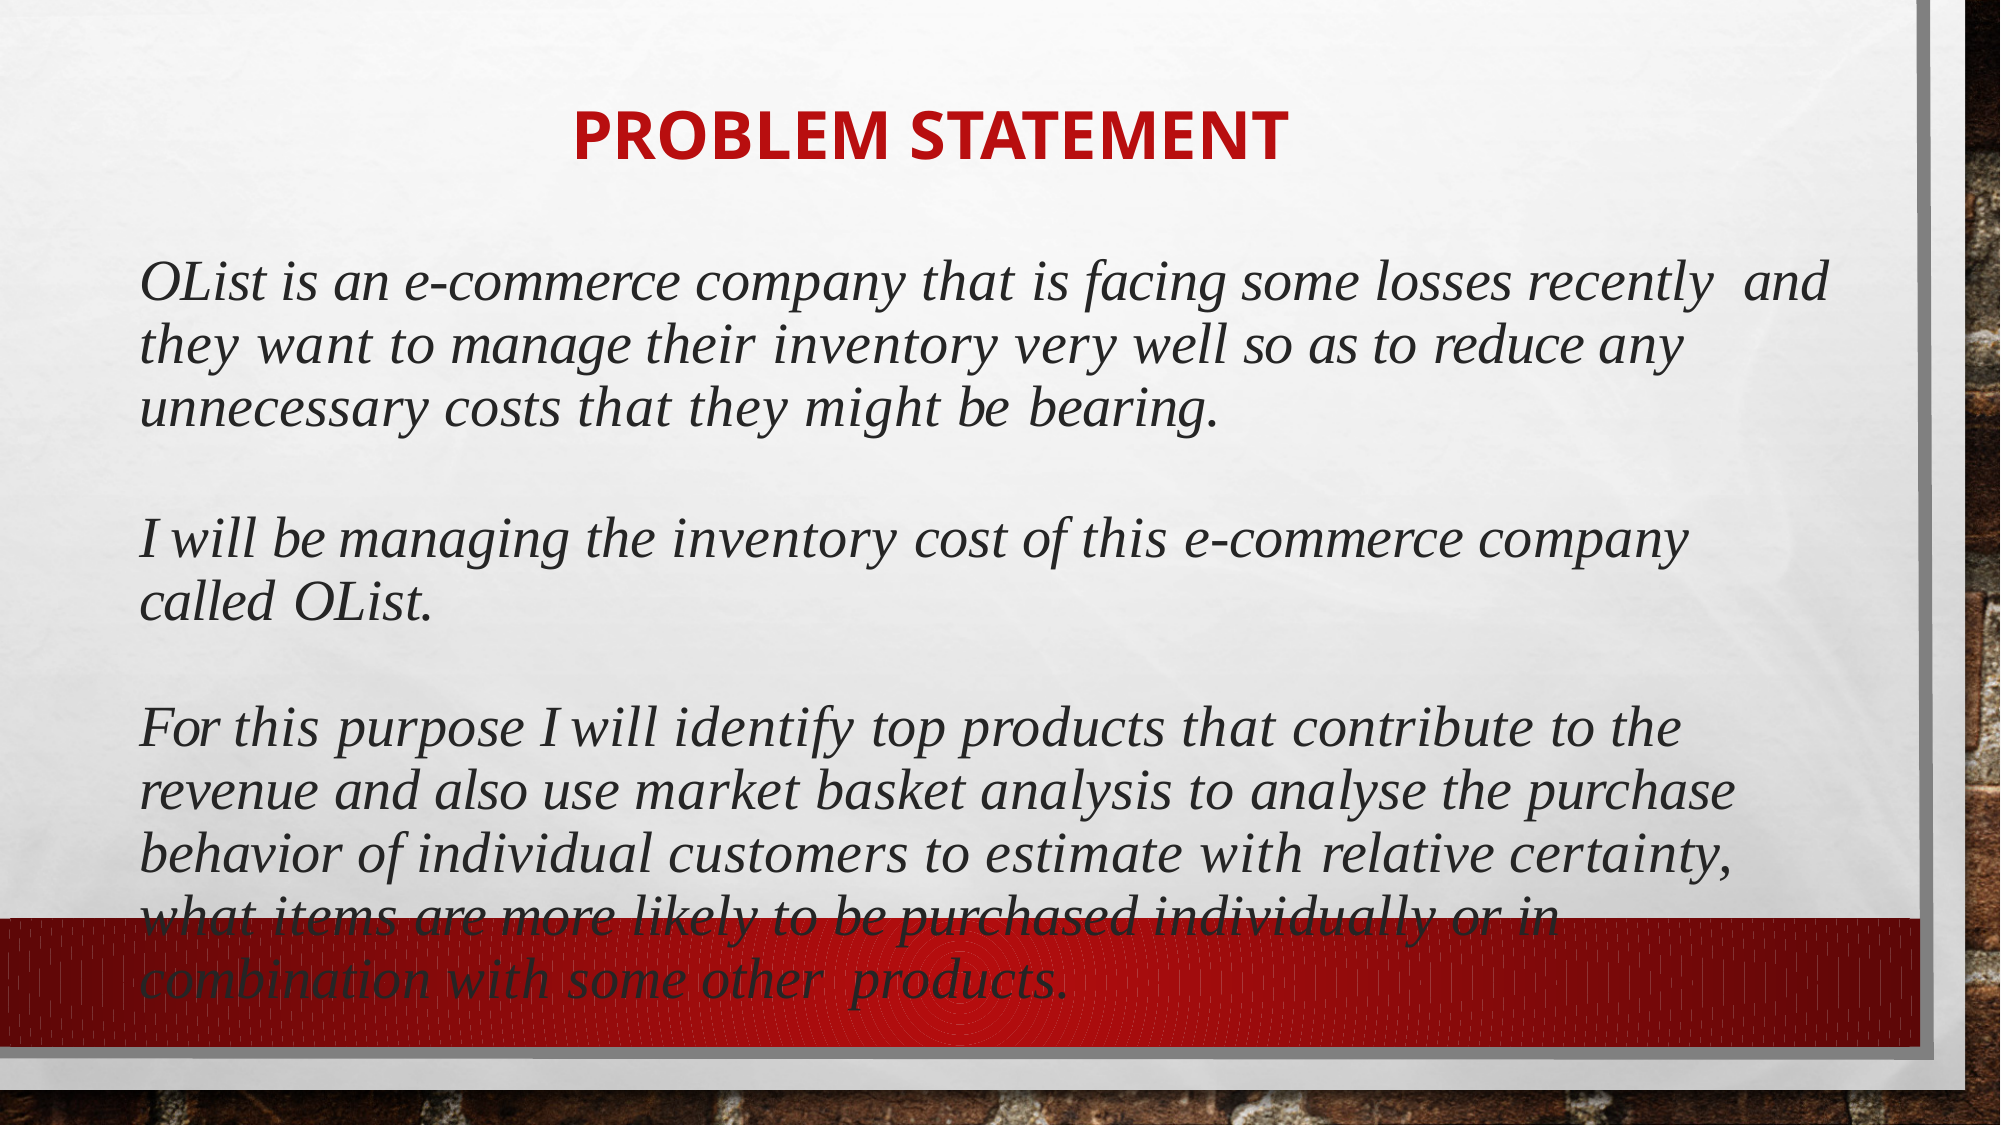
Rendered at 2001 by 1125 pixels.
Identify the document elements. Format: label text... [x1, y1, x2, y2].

picture [0, 0, 2000, 1125]
text_box OList is an e-commerce company that is facing some losses recently and they want to manage their inventory very well so as to reduce any unnecessary costs that they might be bearing. I will be managing the inventory cost of this e-commerce company called OList. For this purpose I will identify top products that contribute to the revenue and also use market basket analysis to analyse the purchase behavior of individual customers to estimate with relative certainty, what items are more likely to be purchased individually or in combination with some other products. [137, 241, 1833, 1012]
title Problem Statement [568, 36, 1335, 227]
